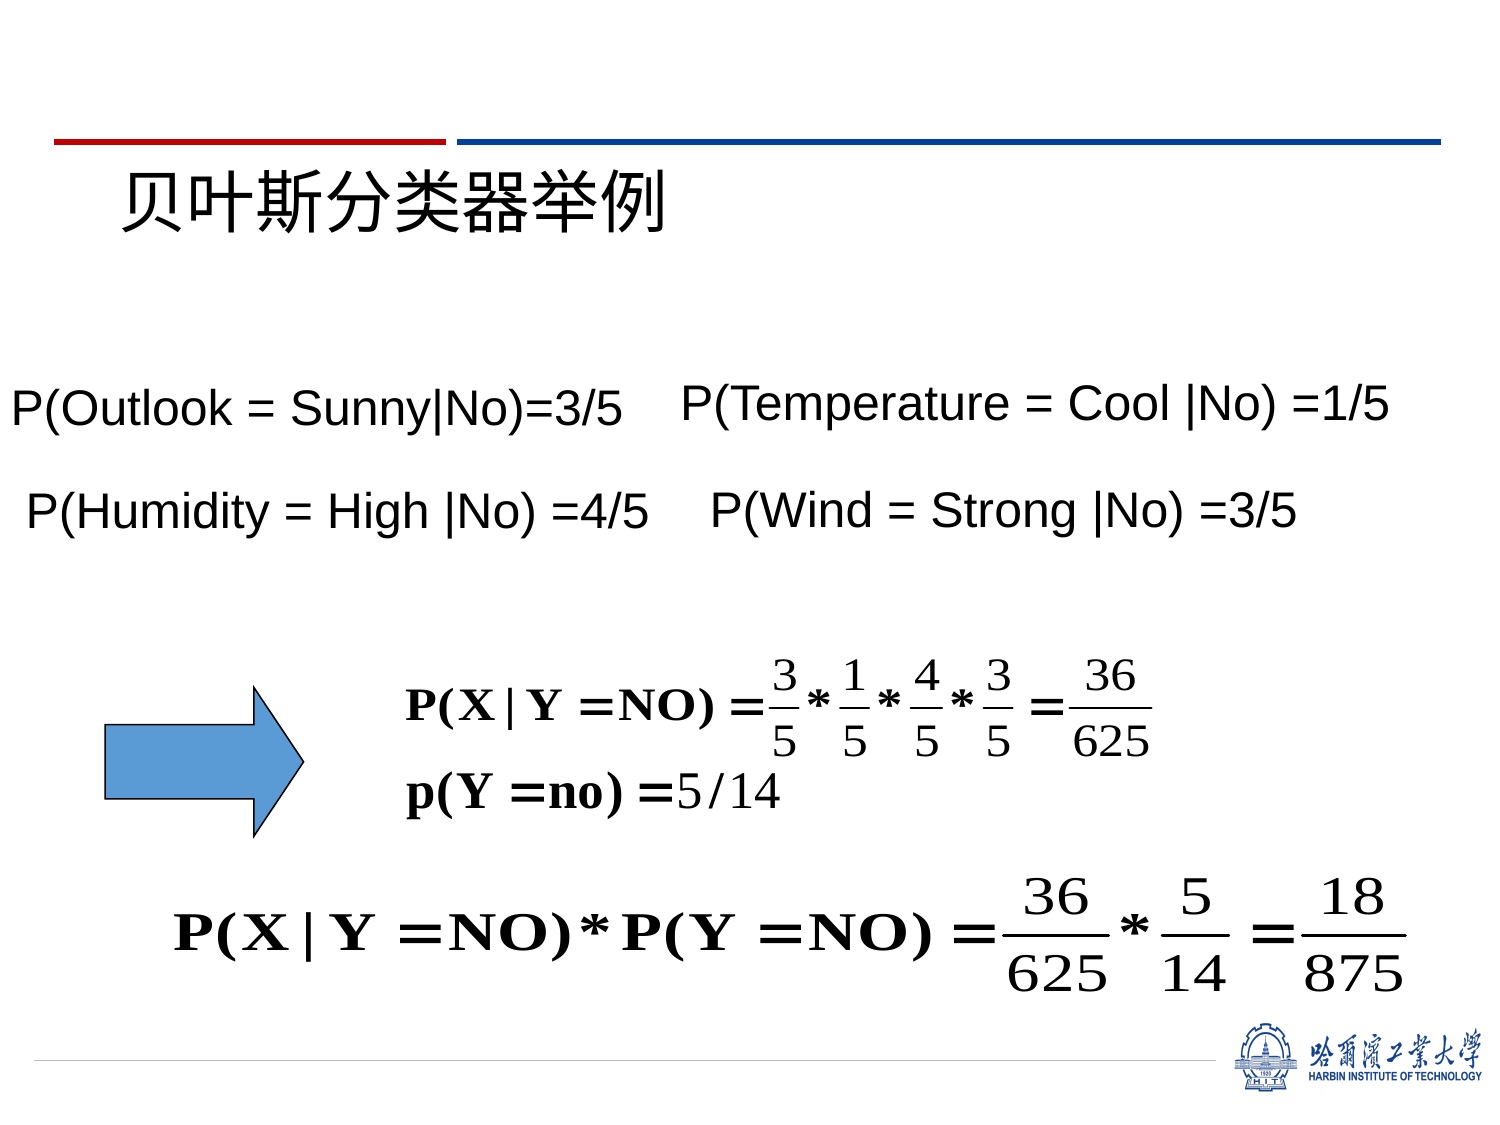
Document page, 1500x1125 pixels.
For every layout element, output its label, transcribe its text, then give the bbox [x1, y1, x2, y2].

picture [1204, 1023, 1482, 1094]
text_box P(Outlook = Sunny|No)=3/5 [0, 368, 774, 443]
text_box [397, 643, 1161, 768]
text_box P(Wind = Strong |No) =3/5 [694, 470, 1396, 546]
text_box [105, 687, 304, 837]
title 贝叶斯分类器举例 [103, 32, 1397, 250]
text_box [163, 859, 1421, 1005]
text_box P(Temperature = Cool |No) =1/5 [665, 362, 1417, 438]
text_box P(Humidity = High |No) =4/5 [10, 470, 694, 546]
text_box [399, 768, 788, 831]
